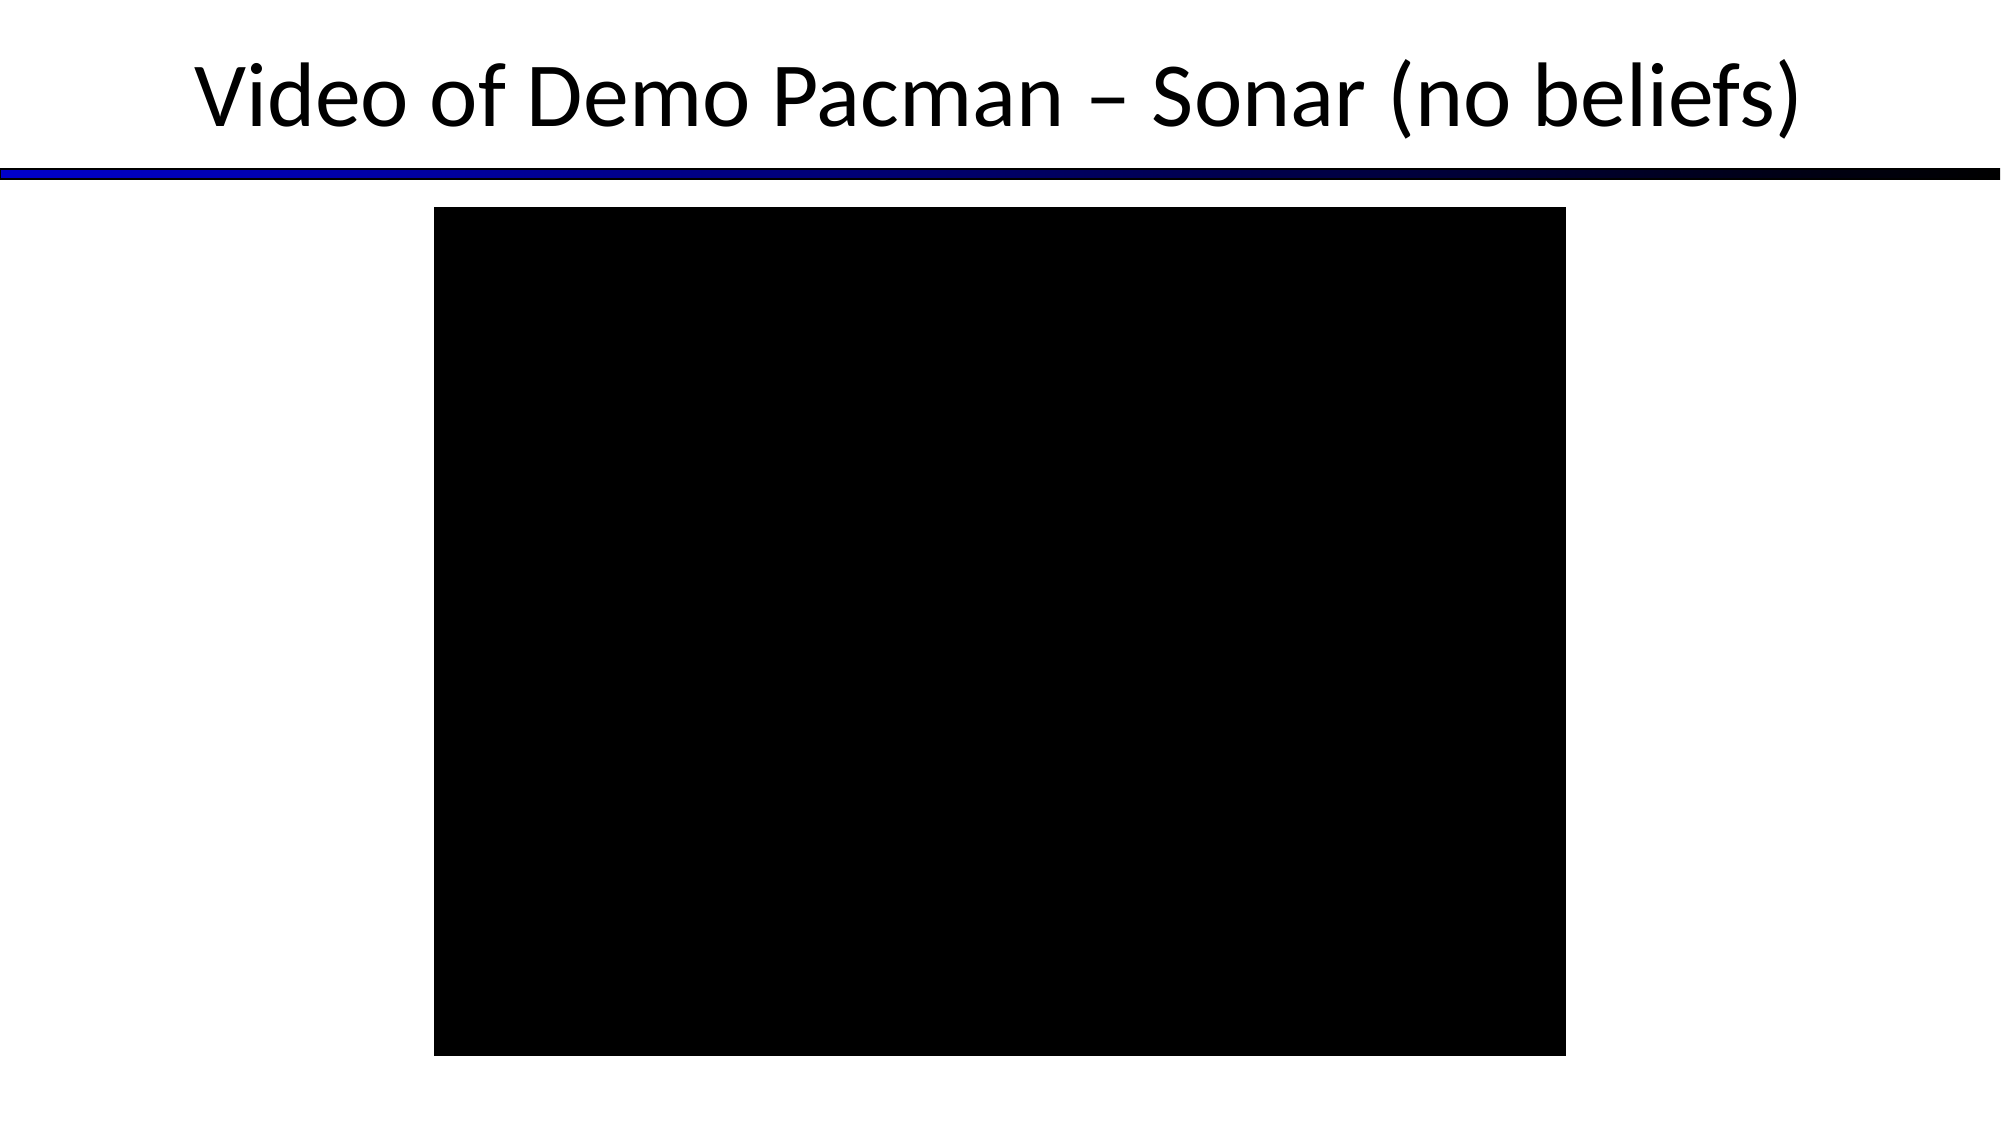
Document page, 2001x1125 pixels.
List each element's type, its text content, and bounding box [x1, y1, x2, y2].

picture [434, 206, 1566, 1056]
title Video of Demo Pacman – Sonar (no beliefs) [0, 0, 2000, 184]
